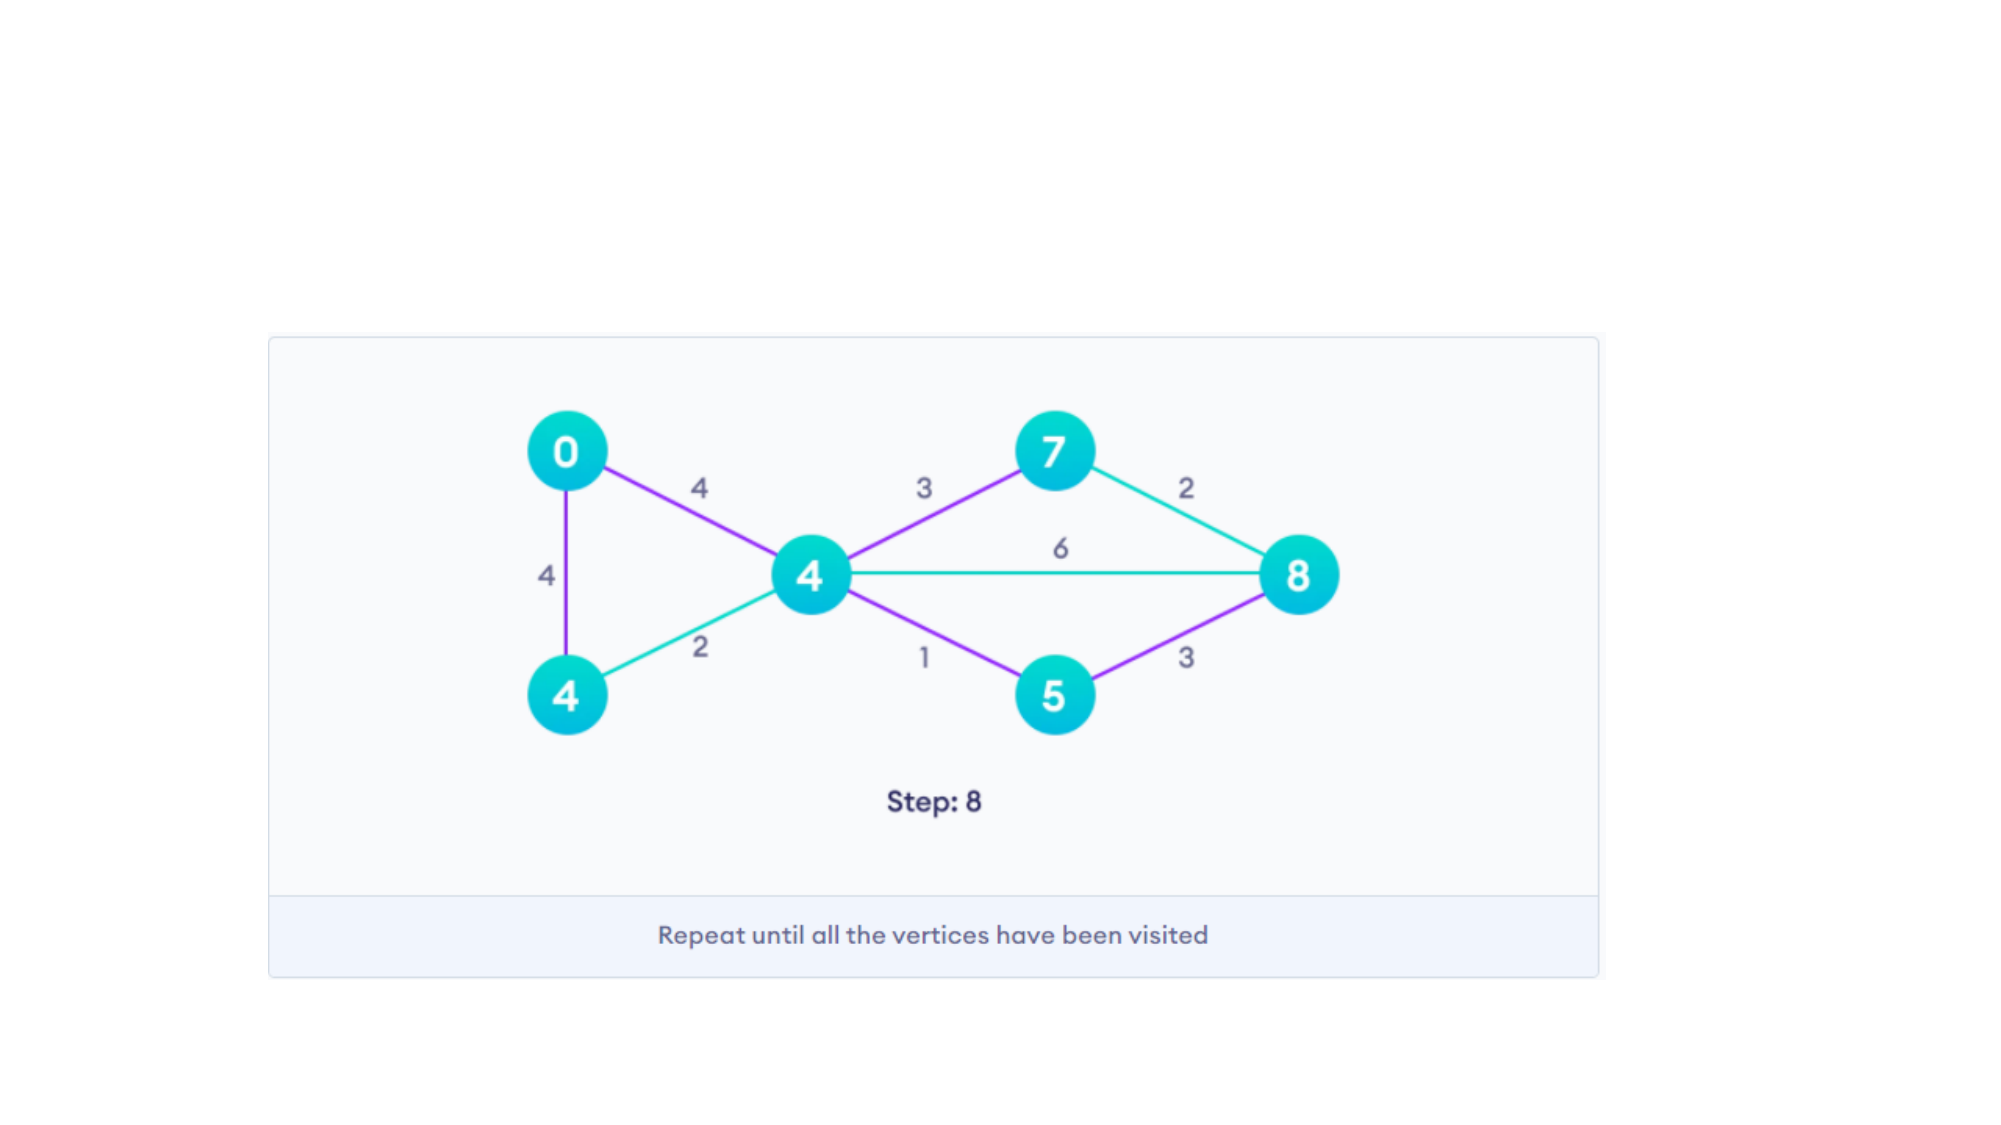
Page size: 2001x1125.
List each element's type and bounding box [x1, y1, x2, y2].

picture [268, 332, 1606, 980]
